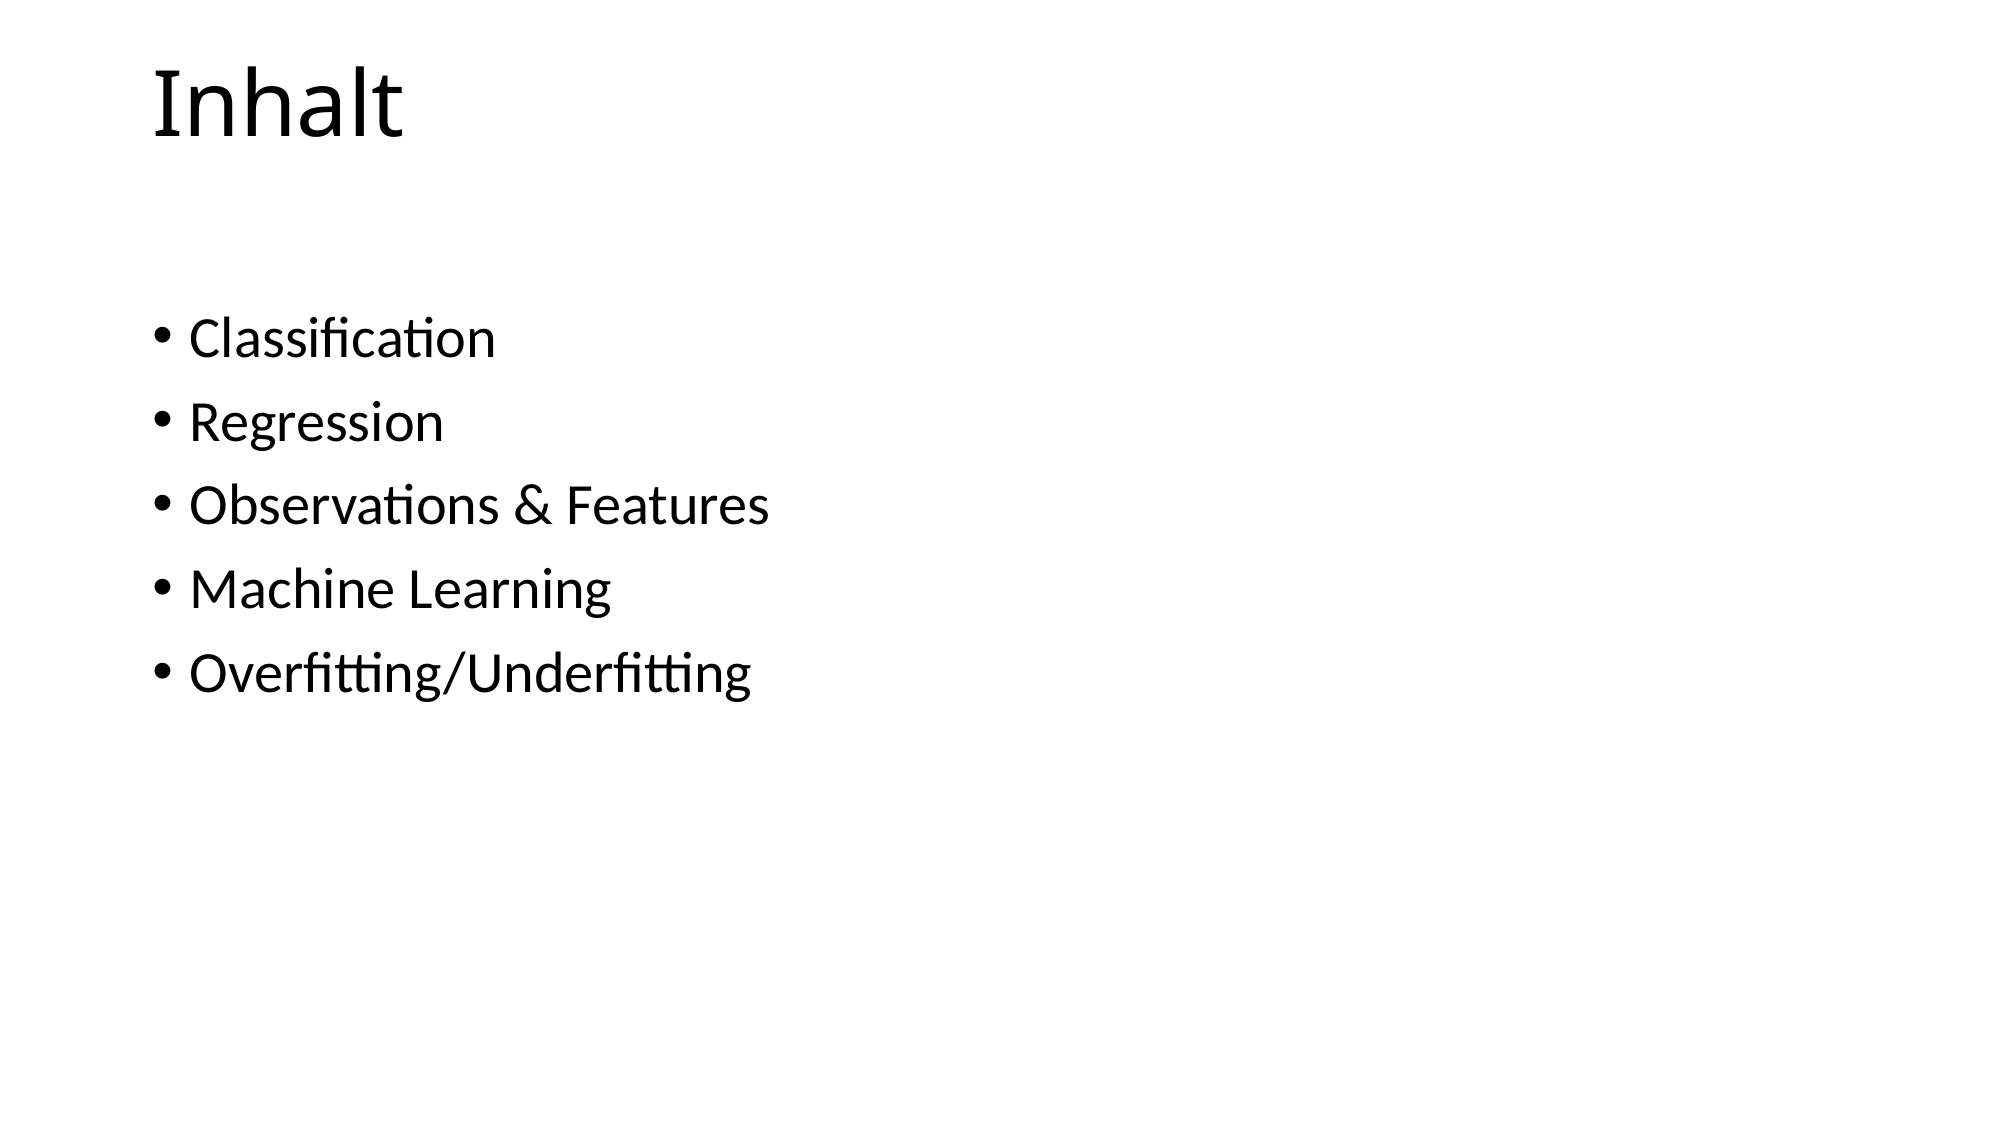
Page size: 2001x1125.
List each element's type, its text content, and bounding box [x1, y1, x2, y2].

title Inhalt [137, 31, 1863, 183]
list Classification Regression Observations & Features Machine Learning Overfitting/Underfitting [137, 299, 1863, 1014]
